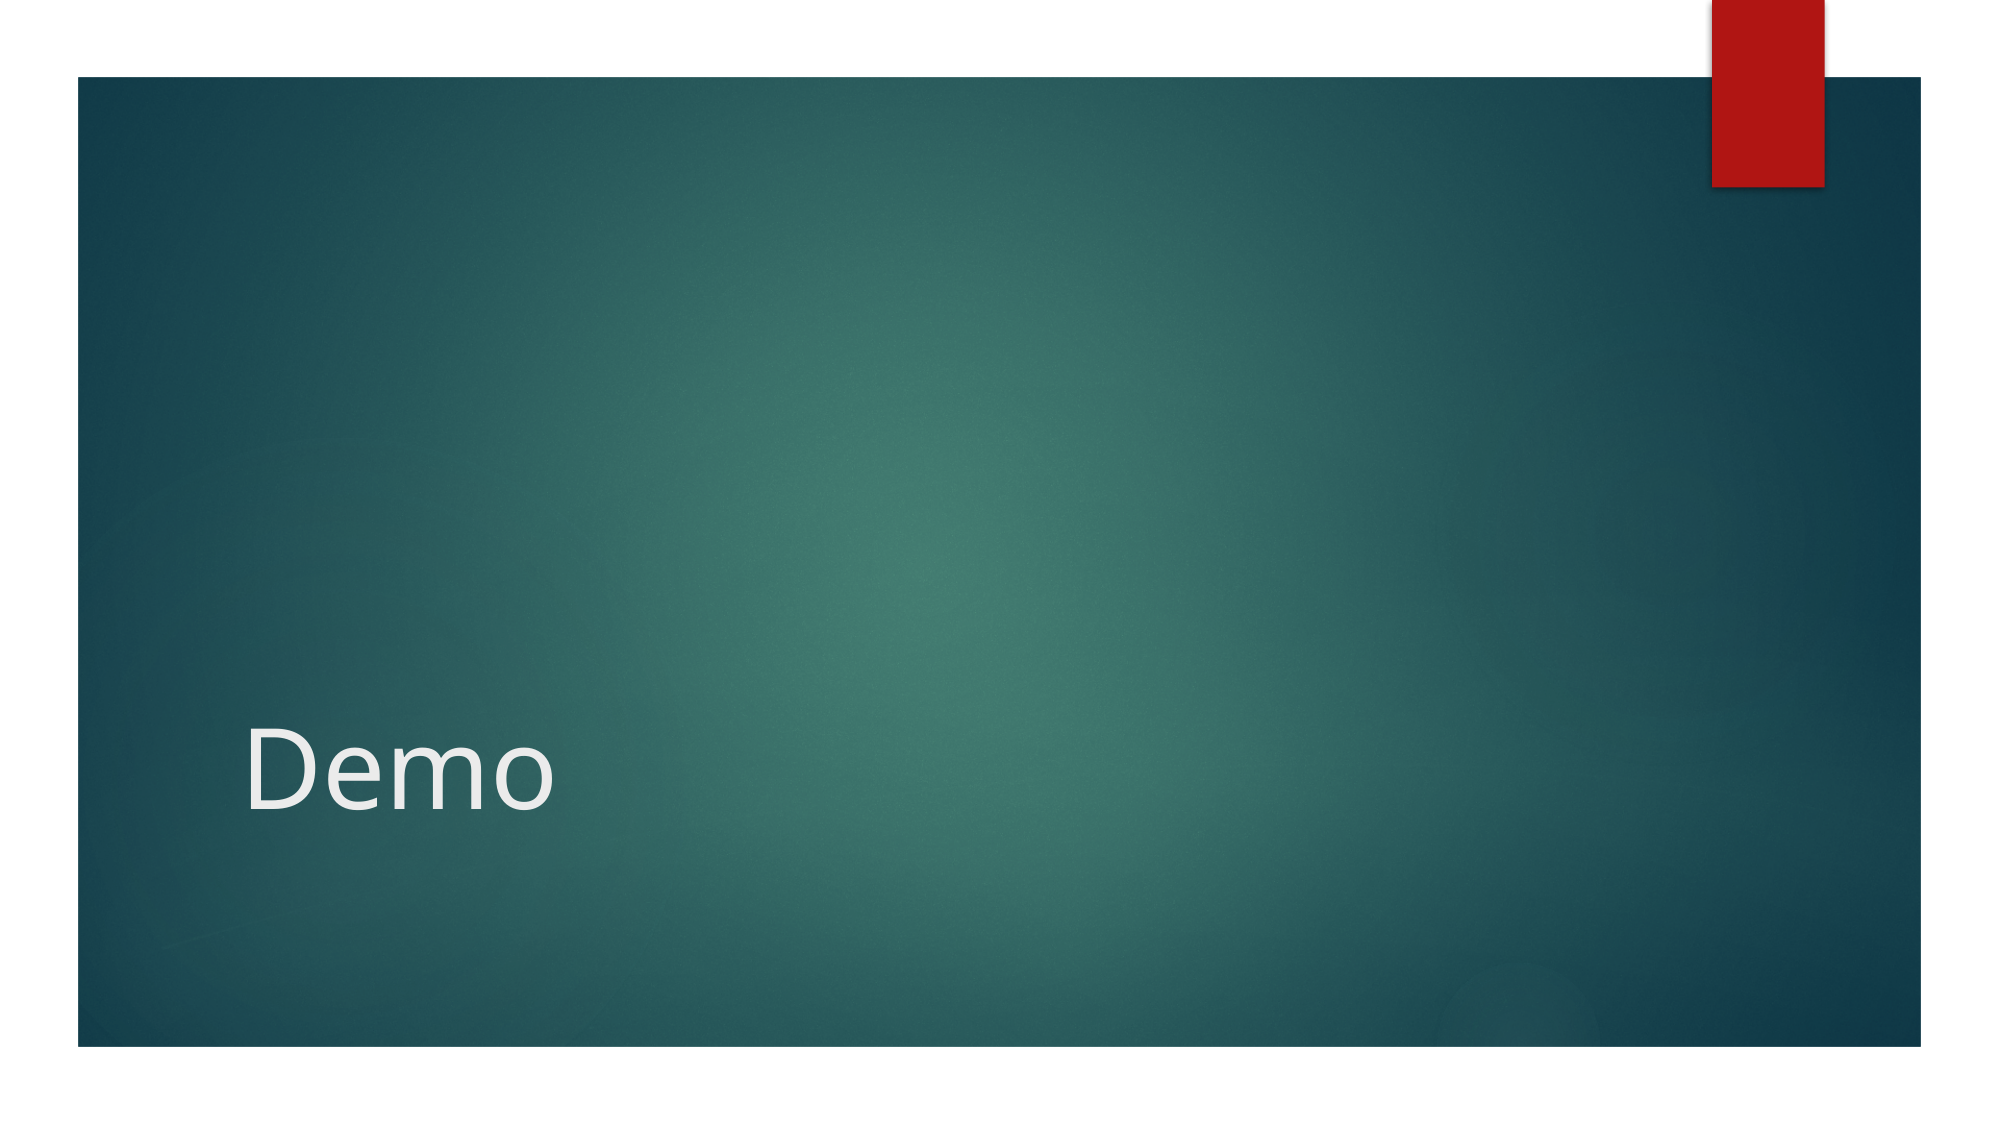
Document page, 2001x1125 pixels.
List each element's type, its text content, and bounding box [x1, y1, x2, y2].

title Demo [225, 670, 1391, 840]
